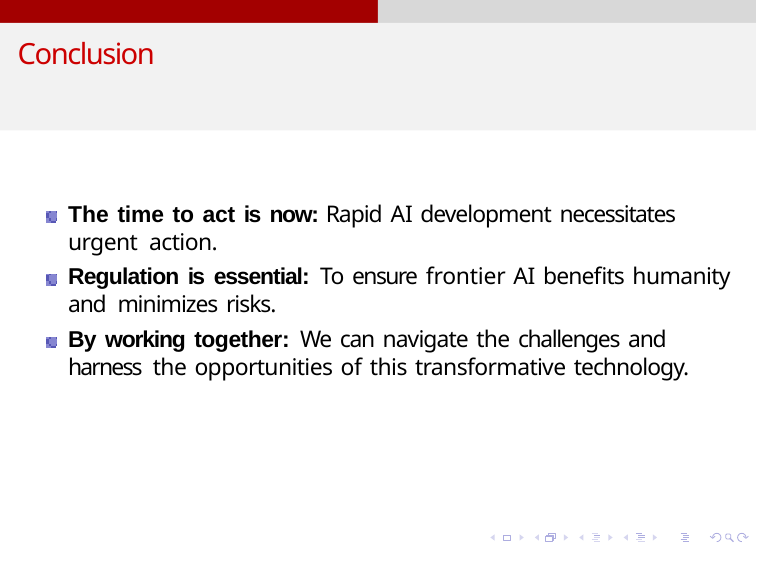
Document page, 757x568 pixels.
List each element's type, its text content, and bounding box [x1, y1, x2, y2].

list The time to act is now: Rapid AI development necessitates urgent action. Regulation is essential: To ensure frontier AI benefits humanity and minimizes risks. By working together: We can navigate the challenges and harness the opportunities of this transformative technology. [20, 188, 736, 514]
title Conclusion [0, 22, 756, 131]
picture [45, 274, 58, 286]
picture [45, 336, 58, 349]
picture [45, 211, 58, 223]
